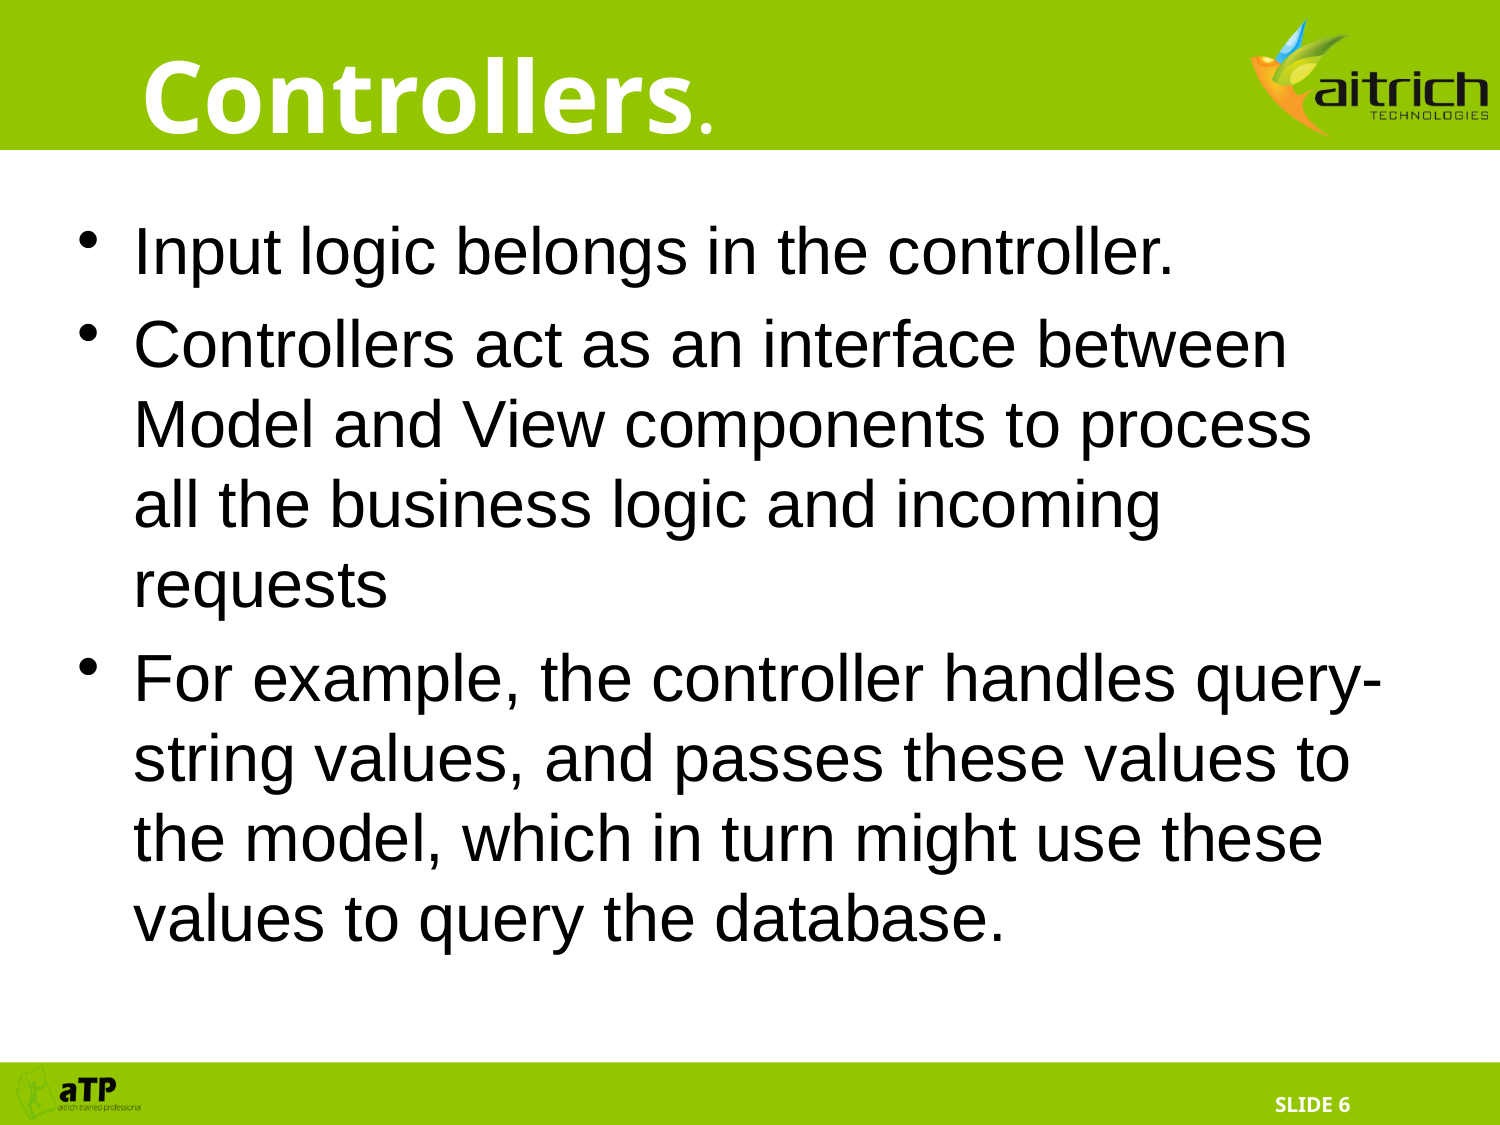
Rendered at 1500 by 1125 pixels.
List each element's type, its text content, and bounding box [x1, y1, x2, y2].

picture [1476, 17, 1488, 138]
picture [12, 1061, 145, 1125]
list Input logic belongs in the controller. Controllers act as an interface between Model and View components to process all the business logic and incoming requests For example, the controller handles query-string values, and passes these values to the model, which in turn might use these values to query the database. [62, 199, 1413, 1013]
title Controllers. [124, 0, 1476, 188]
